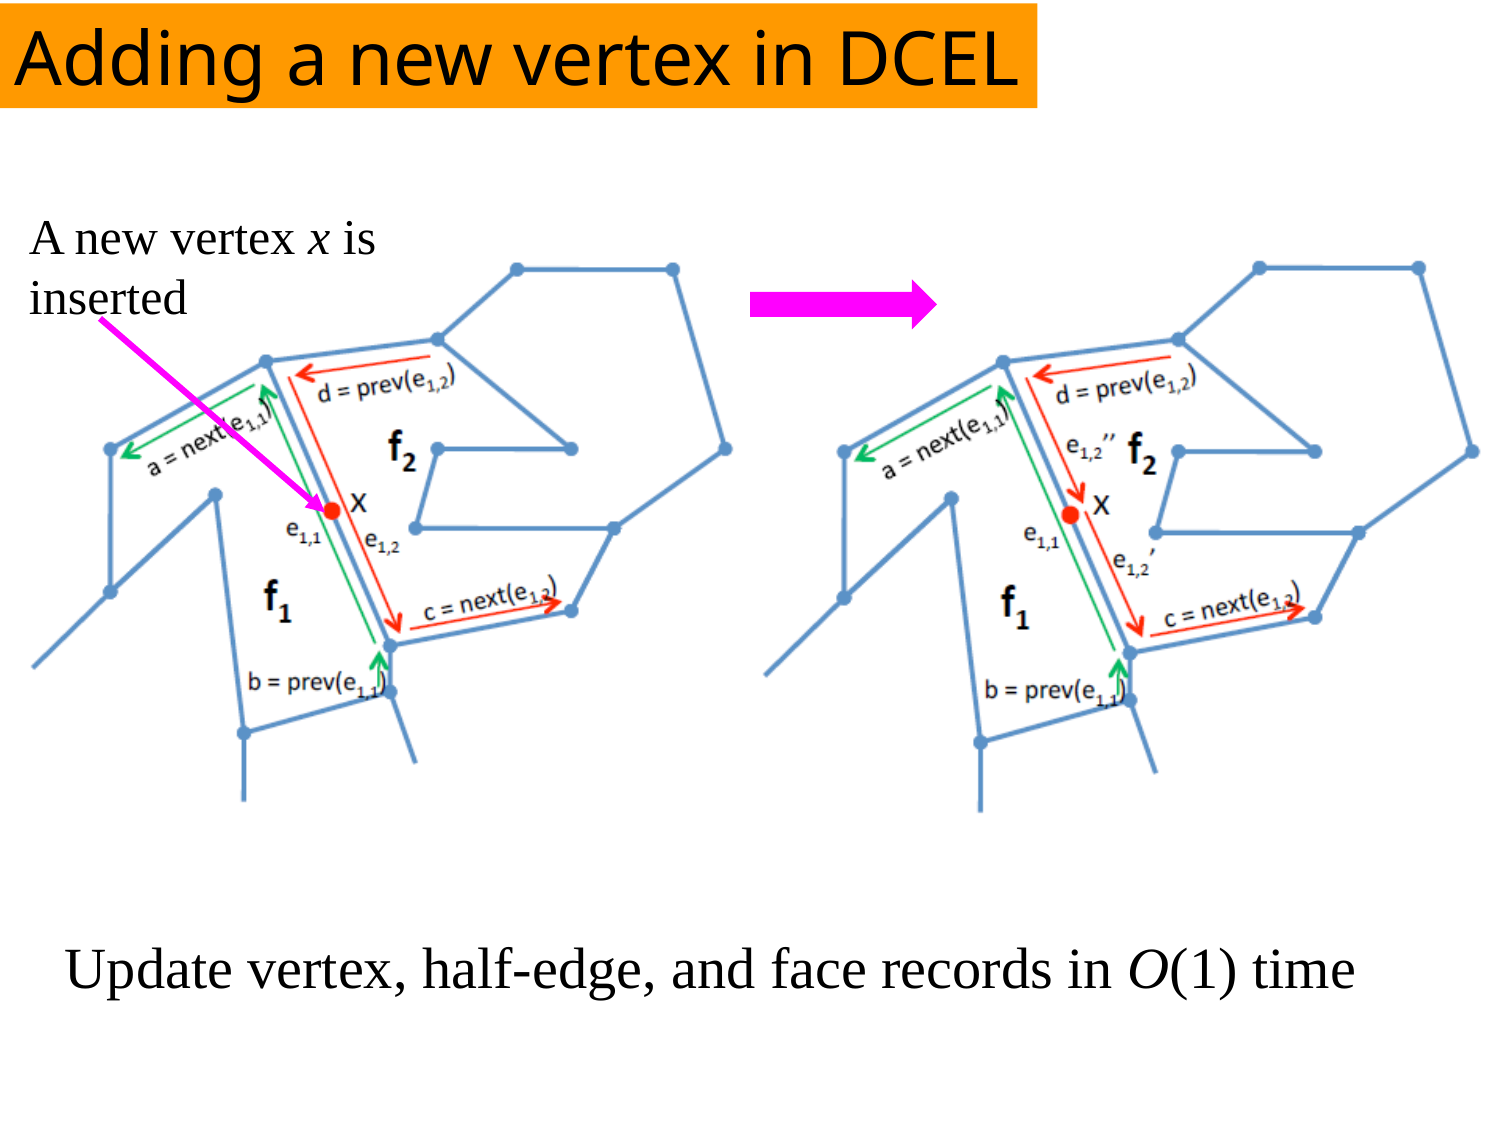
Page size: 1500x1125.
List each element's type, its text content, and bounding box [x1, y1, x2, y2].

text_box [99, 318, 326, 513]
text_box Adding a new vertex in DCEL [0, 3, 1038, 109]
picture [757, 199, 1489, 817]
text_box Update vertex, half-edge, and face records in O(1) time [50, 923, 1414, 1009]
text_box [0, 174, 751, 806]
